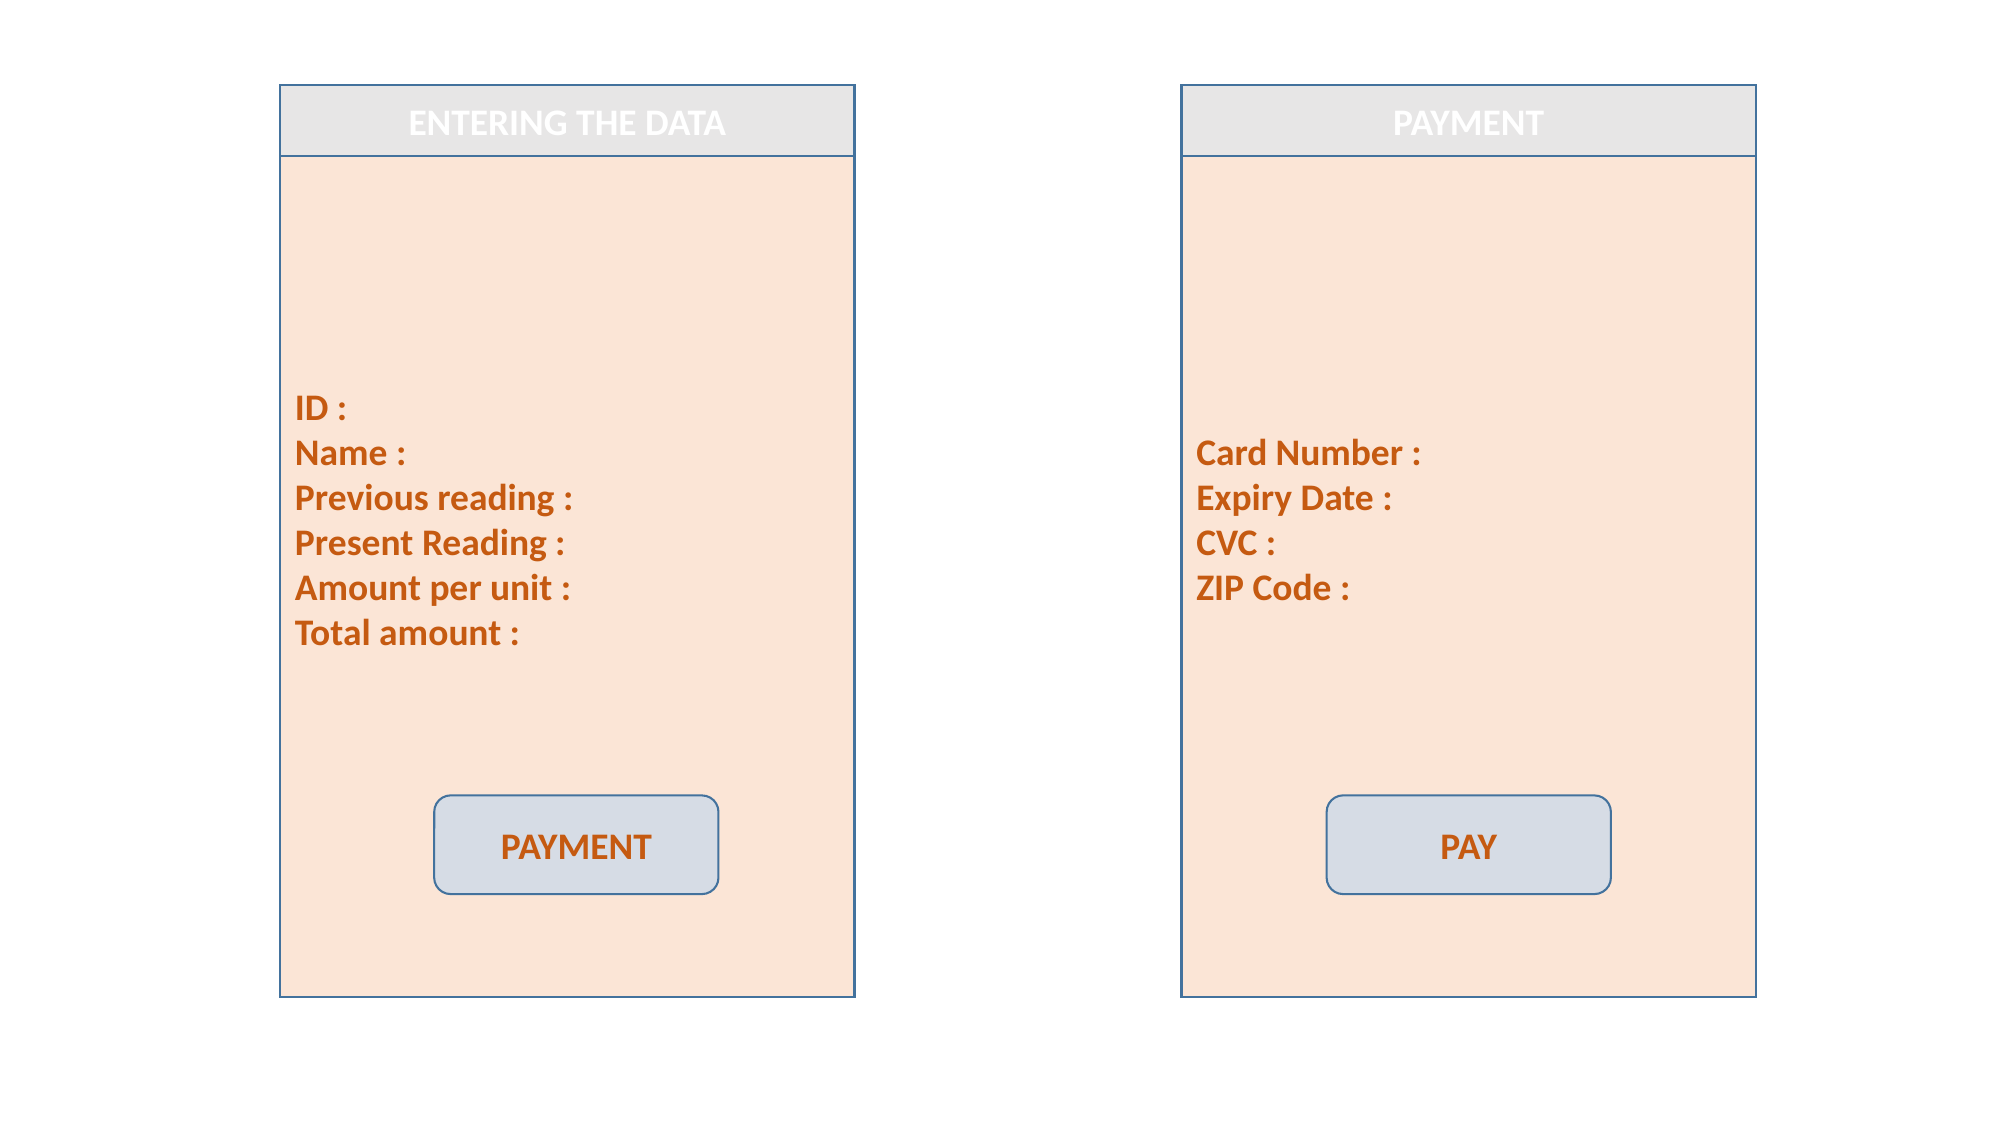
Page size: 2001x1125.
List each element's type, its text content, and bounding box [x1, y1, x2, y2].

text_box PAY [1325, 794, 1612, 896]
text_box ENTERING THE DATA [279, 84, 856, 157]
text_box PAYMENT [433, 794, 720, 896]
text_box ID : Name : Previous reading : Present Reading : Amount per unit : Total amount : [279, 157, 856, 998]
text_box Card Number : Expiry Date : CVC : ZIP Code : [1180, 157, 1757, 998]
text_box PAYMENT [1180, 84, 1757, 157]
